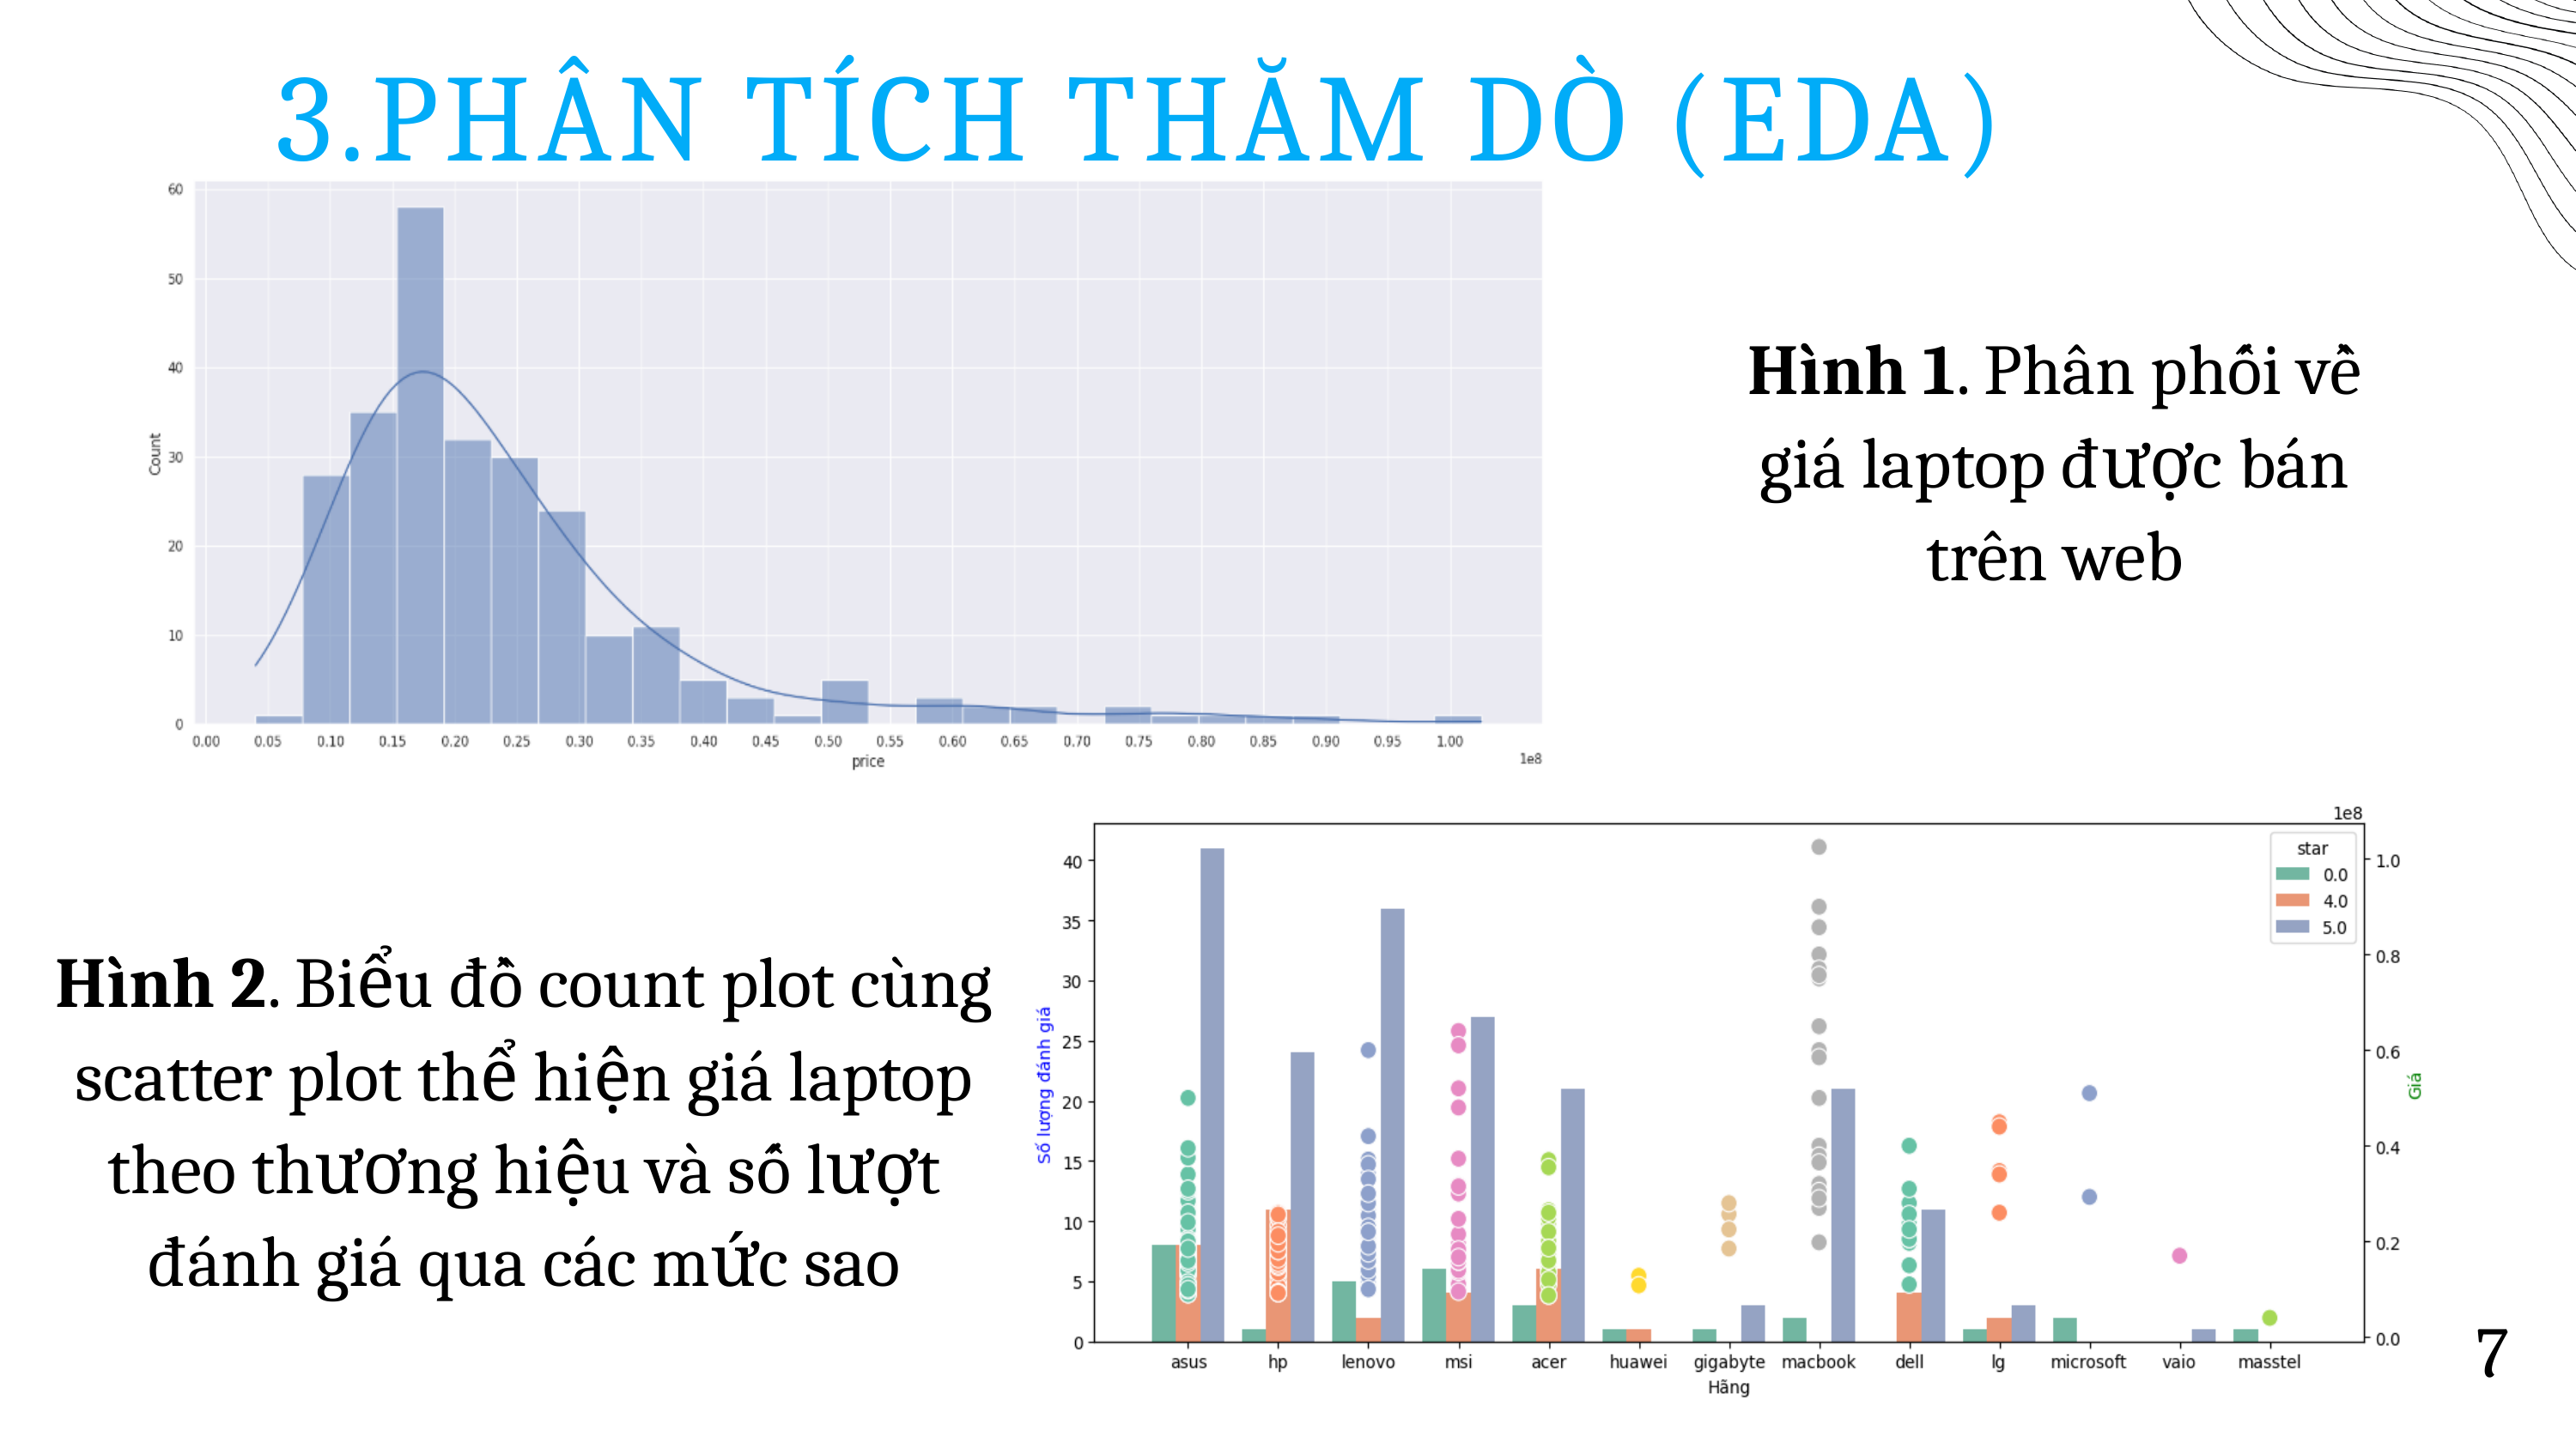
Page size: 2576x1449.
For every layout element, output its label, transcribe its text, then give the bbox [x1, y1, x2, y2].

picture [141, 173, 1551, 779]
text_box 7 [2441, 1298, 2576, 1391]
text_box 3.PHÂN TÍCH THĂM DÒ (EDA) [82, 15, 2201, 186]
text_box Hình 2. Biểu đồ count plot cùng scatter plot thể hiện giá laptop theo thương hiệu và số lượt đánh giá qua các mức sao [53, 929, 995, 1301]
text_box [2172, 0, 2576, 283]
text_box Hình 1. Phân phối về giá laptop được bán trên web [1730, 316, 2379, 596]
picture [1025, 793, 2435, 1409]
